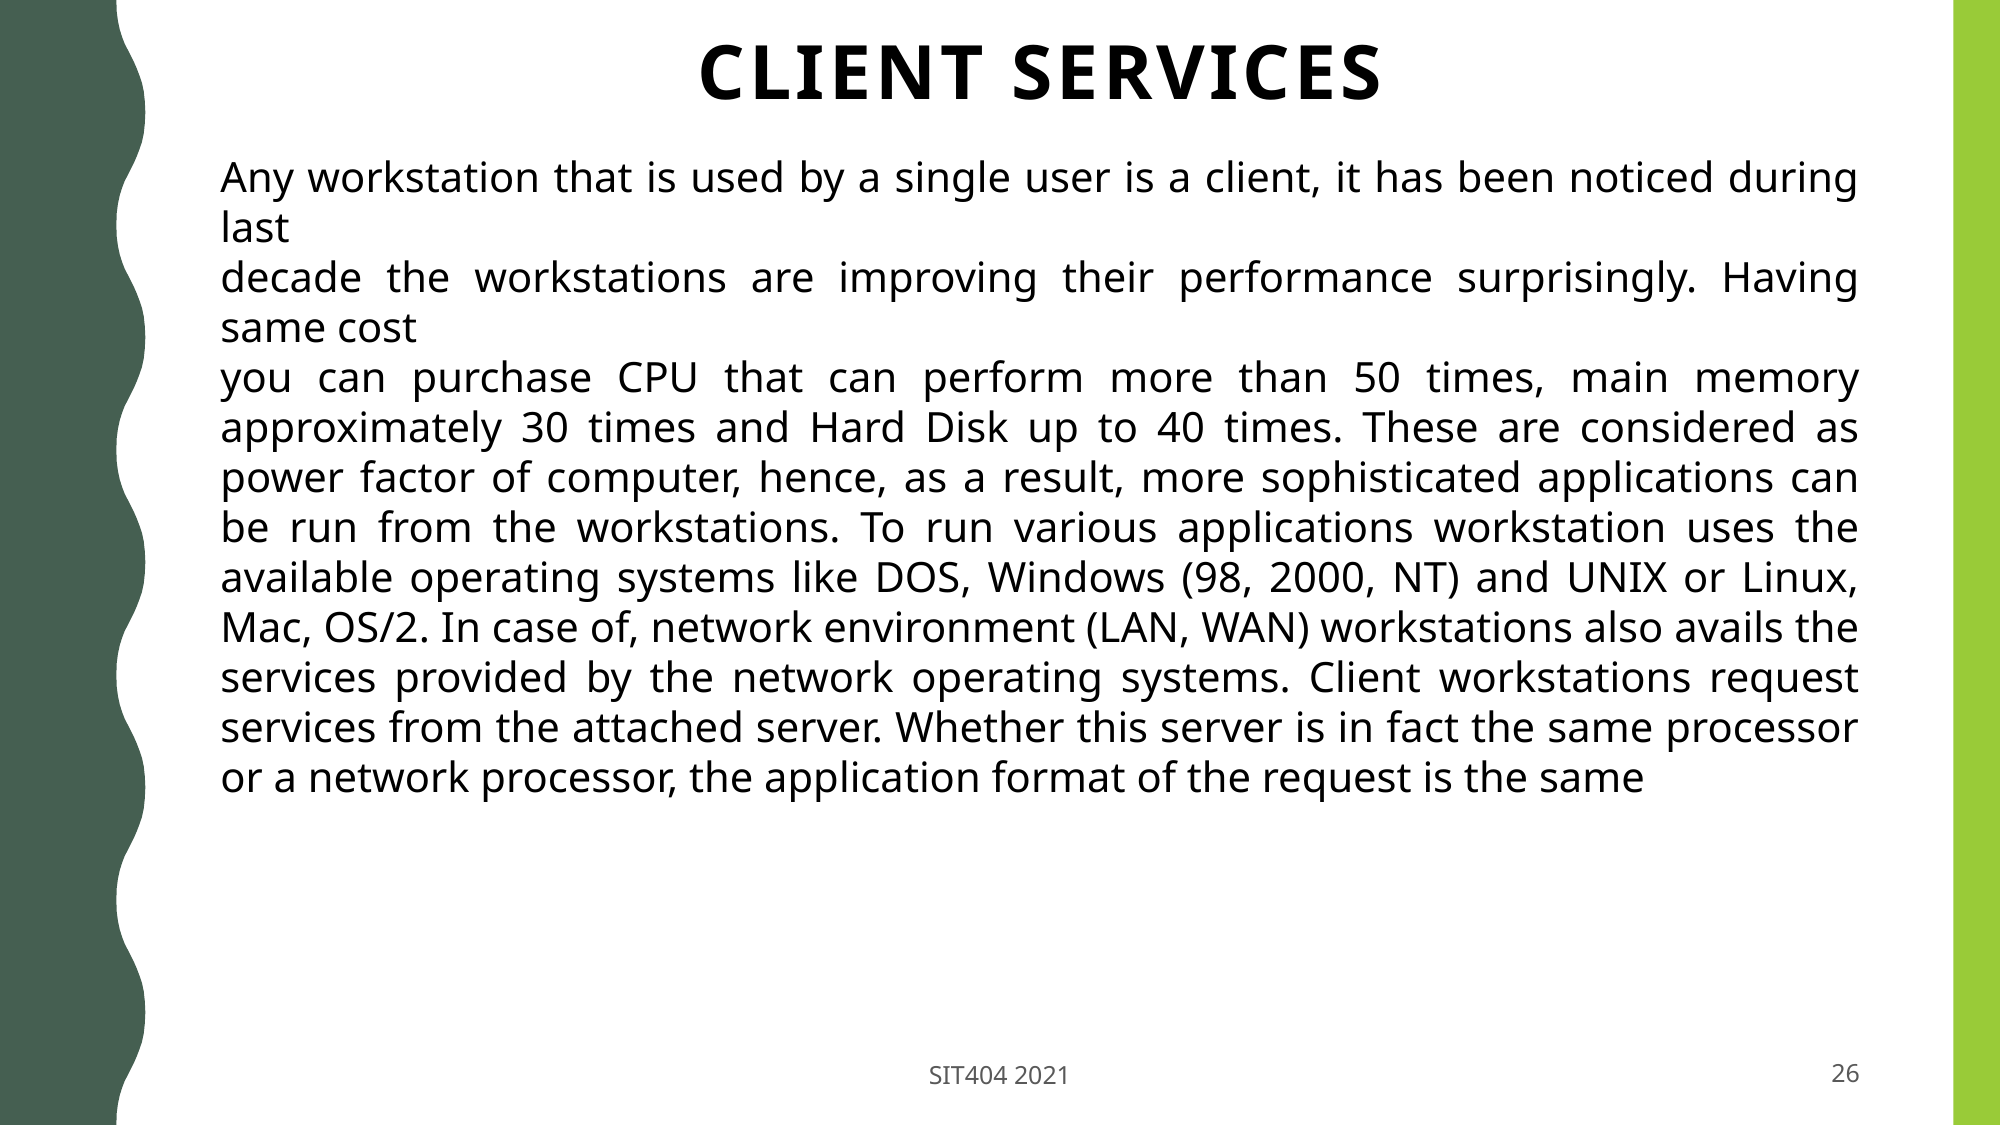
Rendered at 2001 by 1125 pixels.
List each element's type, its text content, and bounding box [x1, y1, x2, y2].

title CLIENT SERVICES [205, 27, 1875, 126]
slide_number 26 [1412, 1045, 1875, 1103]
footer SIT404 2021 [662, 1045, 1338, 1103]
list Any workstation that is used by a single user is a client, it has been noticed during last decade the workstations are improving their performance surprisingly. Having same cost you can purchase CPU that can perform more than 50 times, main memory approximately 30 times and Hard Disk up to 40 times. These are considered as power factor of computer, hence, as a result, more sophisticated applications can be run from the workstations. To run various applications workstation uses the available operating systems like DOS, Windows (98, 2000, NT) and UNIX or Linux, Mac, OS/2. In case of, network environment (LAN, WAN) workstations also avails the services provided by the network operating systems. Client workstations request services from the attached server. Whether this server is in fact the same processor or a network processor, the application format of the request is the same [205, 143, 1875, 965]
